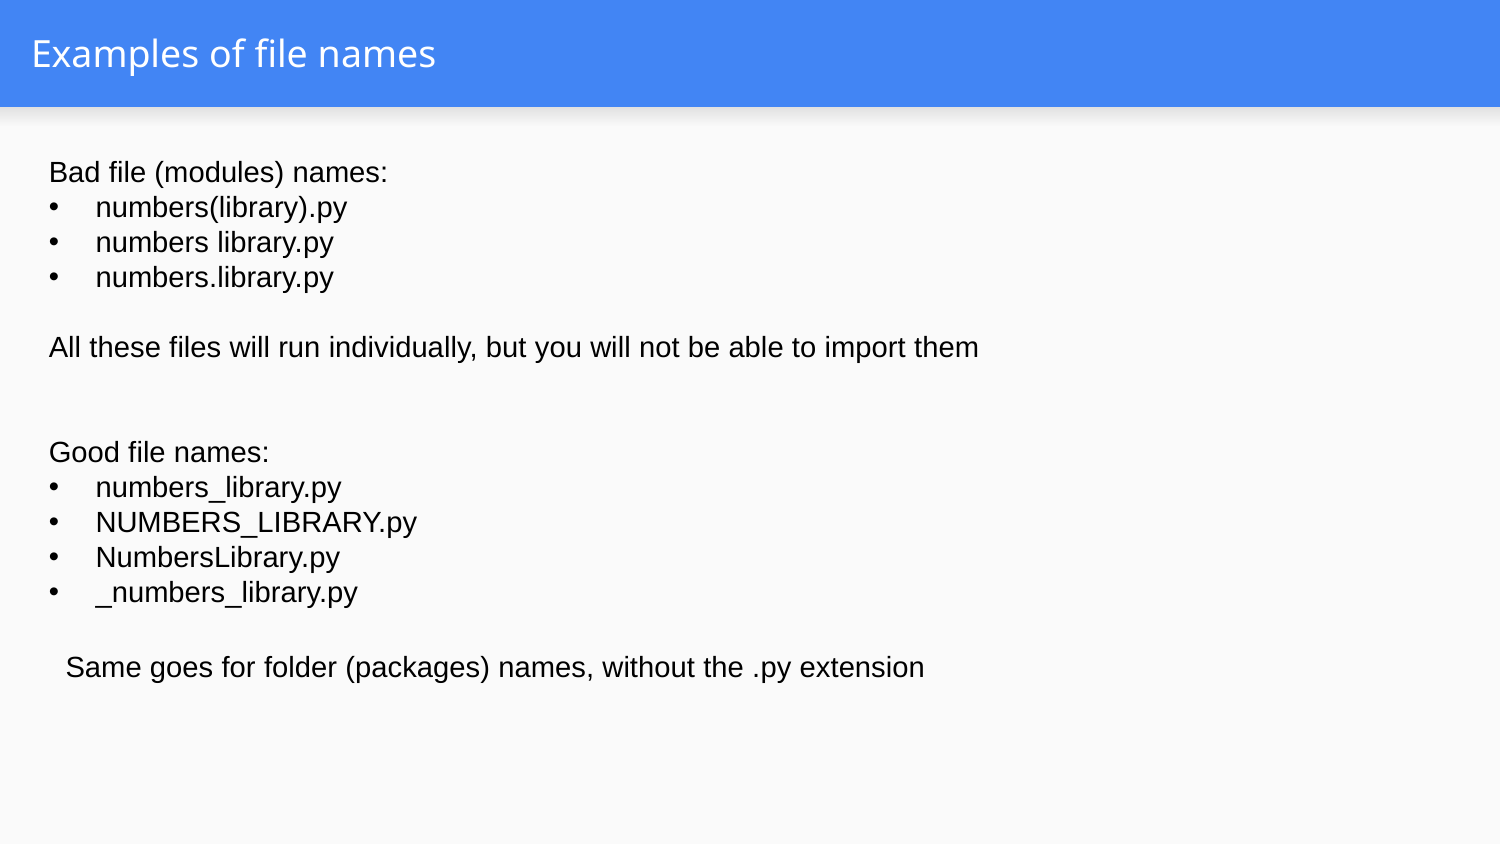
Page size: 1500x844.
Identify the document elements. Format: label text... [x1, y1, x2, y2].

text_box Bad file (modules) names: numbers(library).py numbers library.py numbers.library.py All these files will run individually, but you will not be able to import them Good file names: numbers_library.py NUMBERS_LIBRARY.py NumbersLibrary.py _numbers_library.py [33, 146, 1199, 651]
text_box Same goes for folder (packages) names, without the .py extension [50, 640, 1182, 691]
title Examples of file names [16, 2, 1464, 102]
